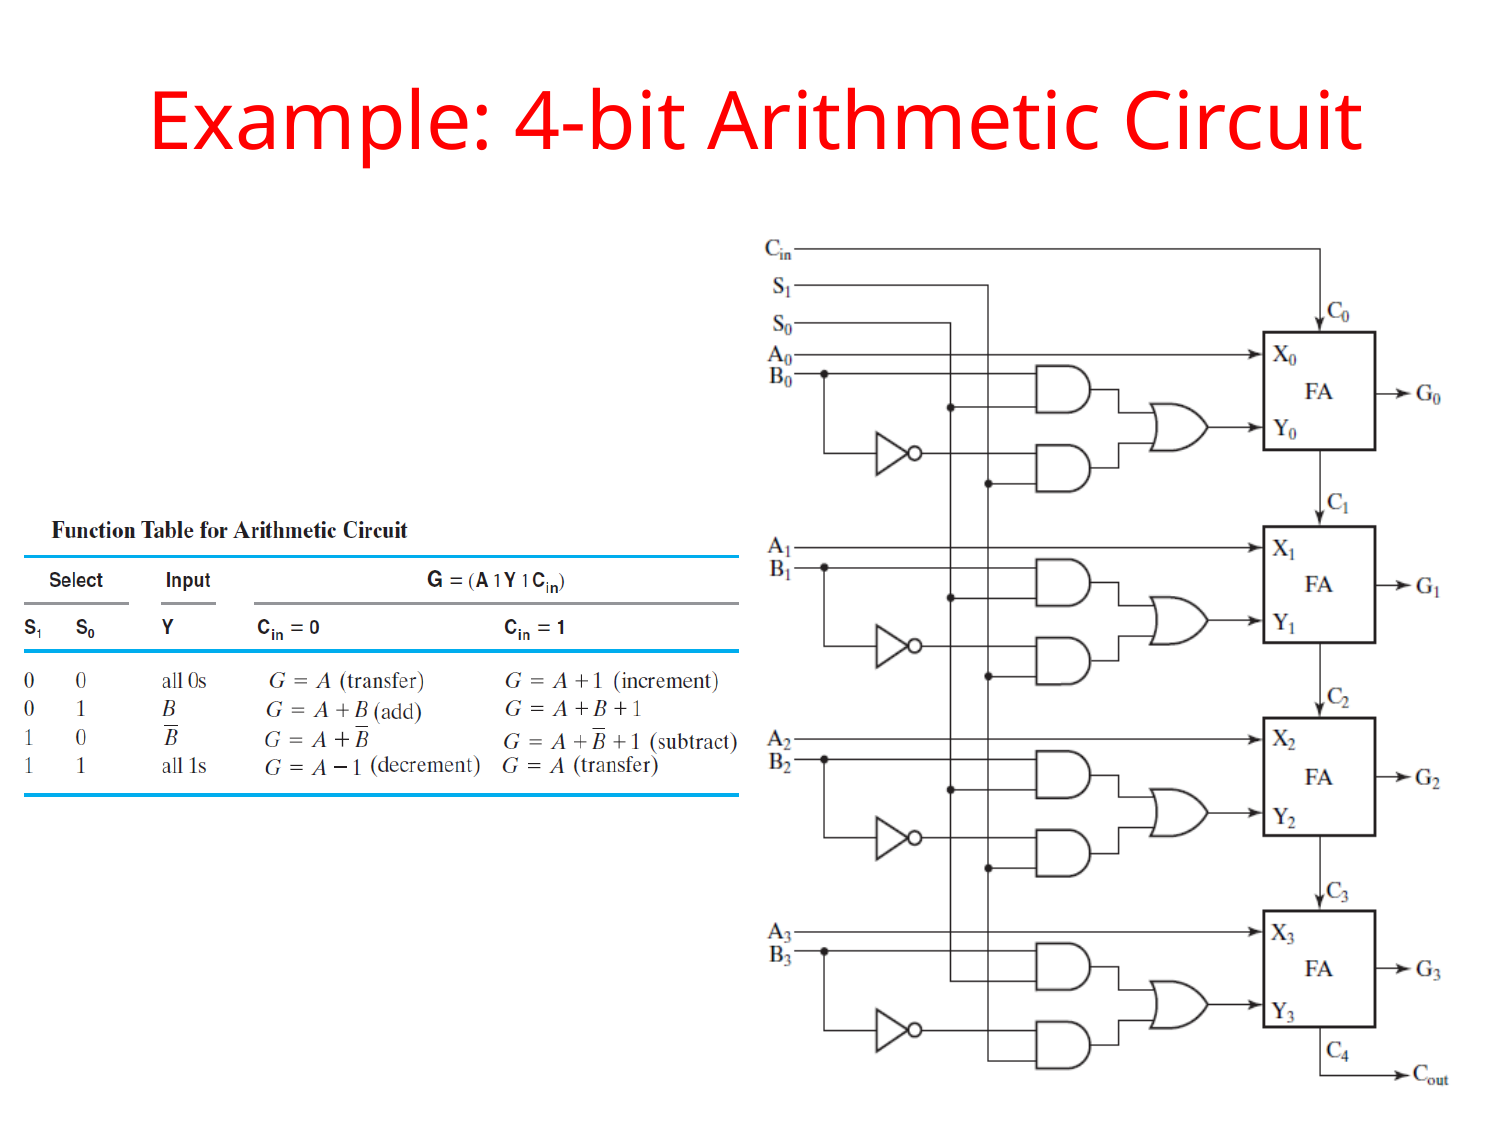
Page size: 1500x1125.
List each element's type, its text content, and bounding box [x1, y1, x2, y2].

title Example: 4-bit Arithmetic Circuit [82, 23, 1432, 211]
picture [761, 231, 1453, 1092]
picture [17, 514, 751, 811]
